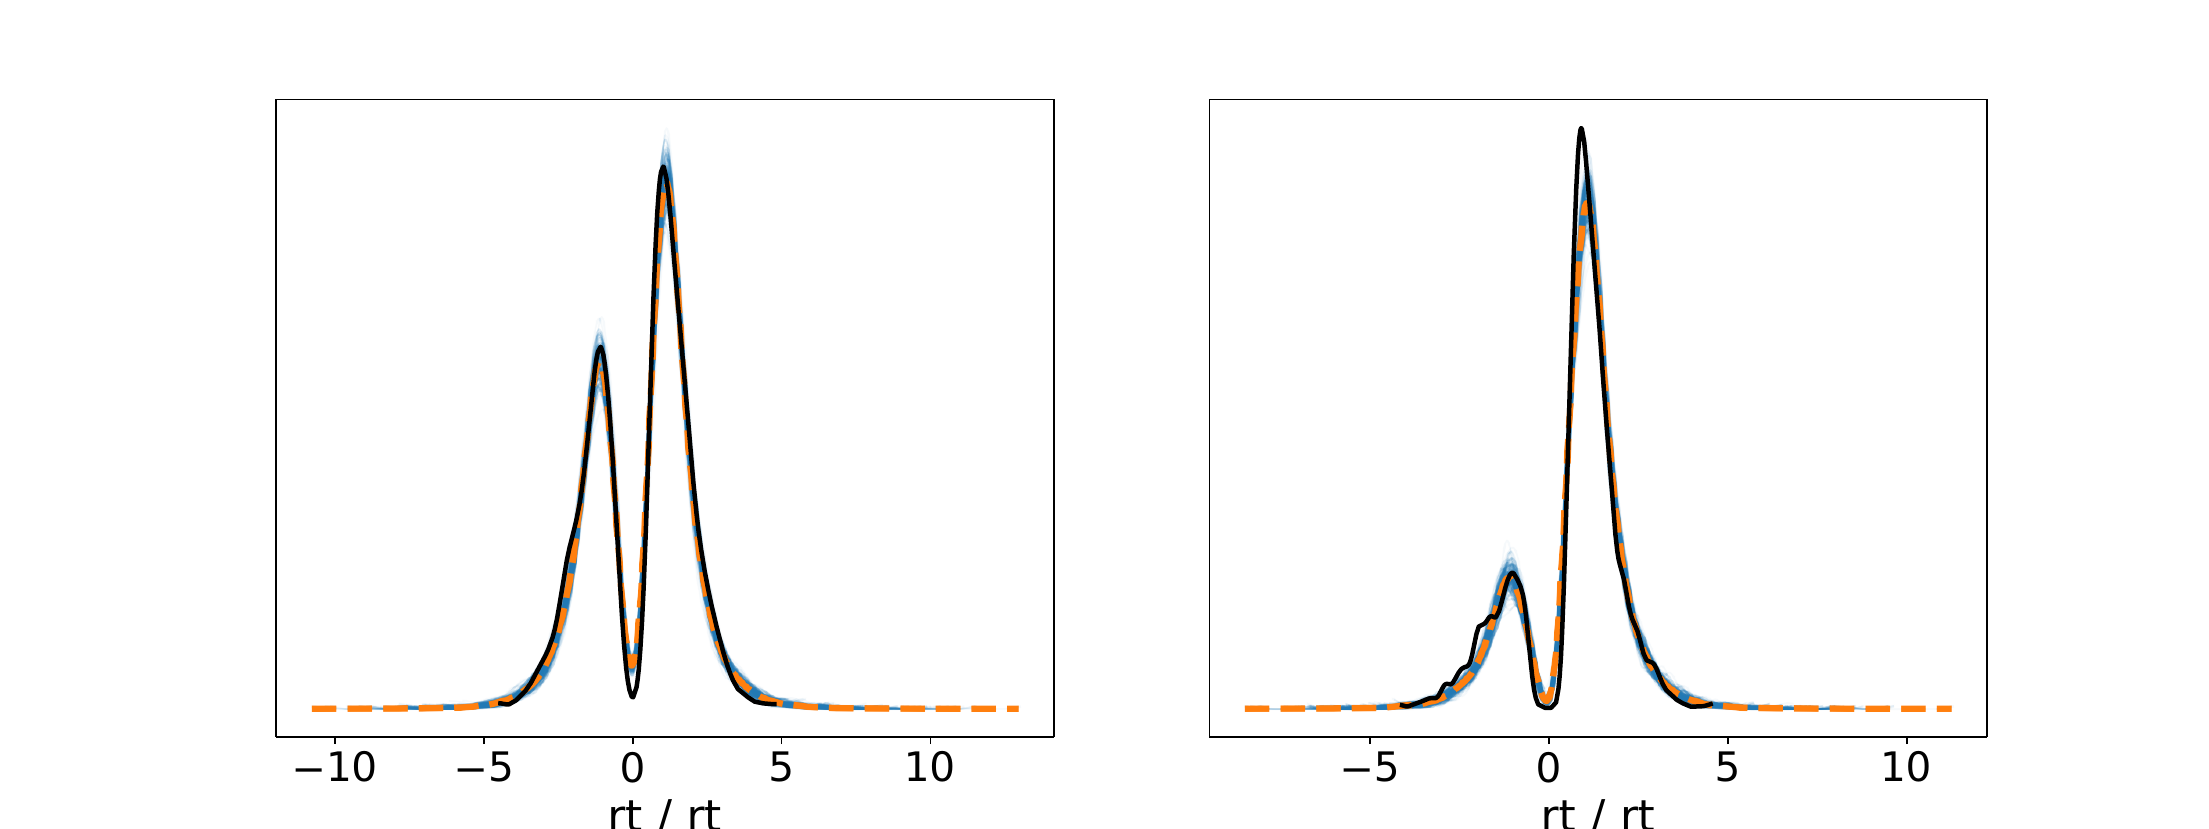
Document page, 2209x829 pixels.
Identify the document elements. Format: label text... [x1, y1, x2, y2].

text_box 5 [766, 754, 797, 790]
text_box 10 [323, 754, 382, 790]
text_box 0 rt / rt [1533, 754, 1658, 829]
text_box 5 [1712, 754, 1744, 790]
text_box 5 [1371, 754, 1403, 790]
text_box [1343, 768, 1370, 772]
text_box 10 [901, 754, 959, 790]
text_box 0 rt / rt [605, 754, 725, 829]
text_box [457, 768, 484, 772]
slide_number 5 [486, 754, 517, 829]
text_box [274, 98, 1055, 745]
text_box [1208, 98, 1989, 745]
text_box 10 [1878, 754, 1936, 790]
text_box [295, 768, 322, 772]
